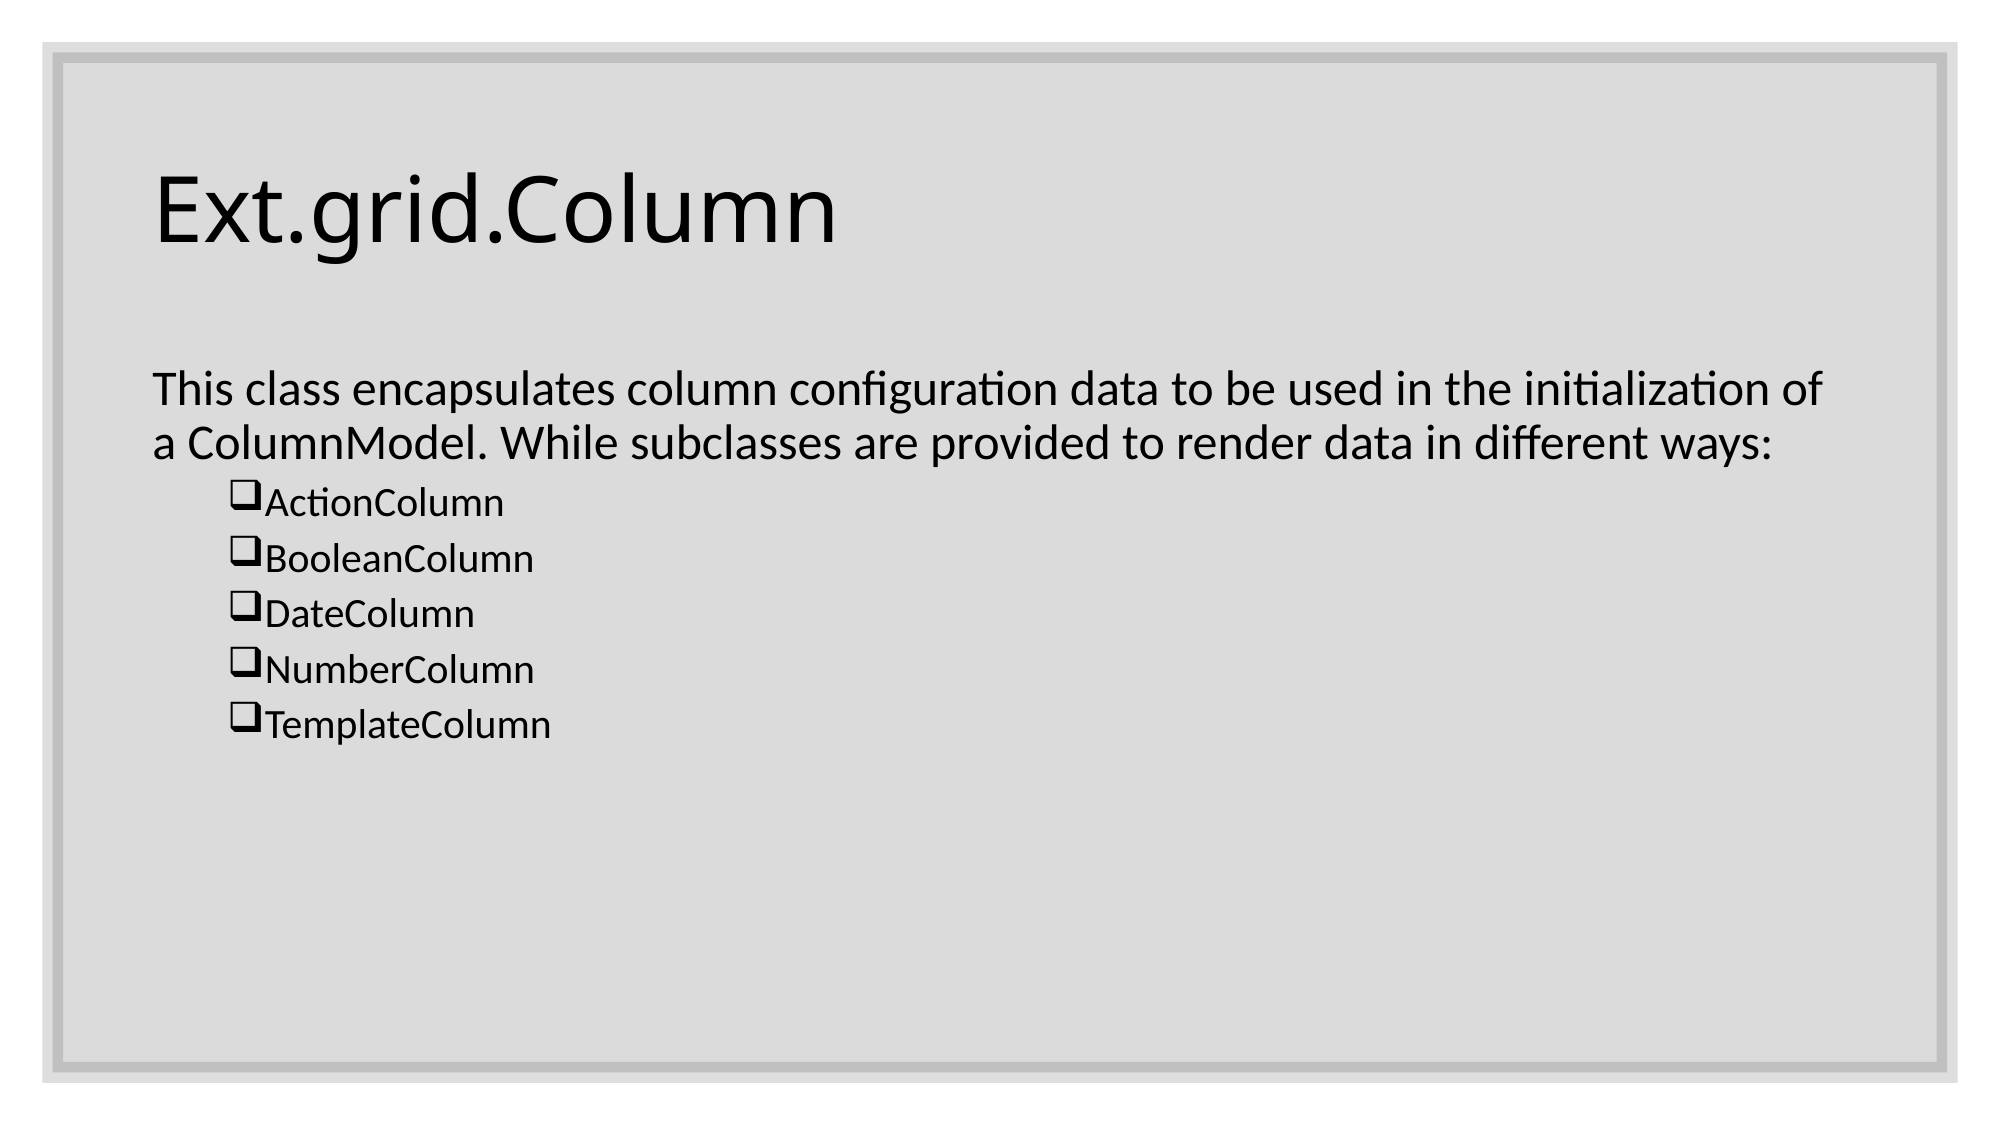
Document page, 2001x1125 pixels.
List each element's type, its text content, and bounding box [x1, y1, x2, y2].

list This class encapsulates column configuration data to be used in the initialization of a ColumnModel. While subclasses are provided to render data in different ways: ActionColumn BooleanColumn DateColumn NumberColumn TemplateColumn [137, 354, 1863, 940]
title Ext.grid.Column [137, 103, 1863, 322]
text_box [52, 51, 1948, 1073]
